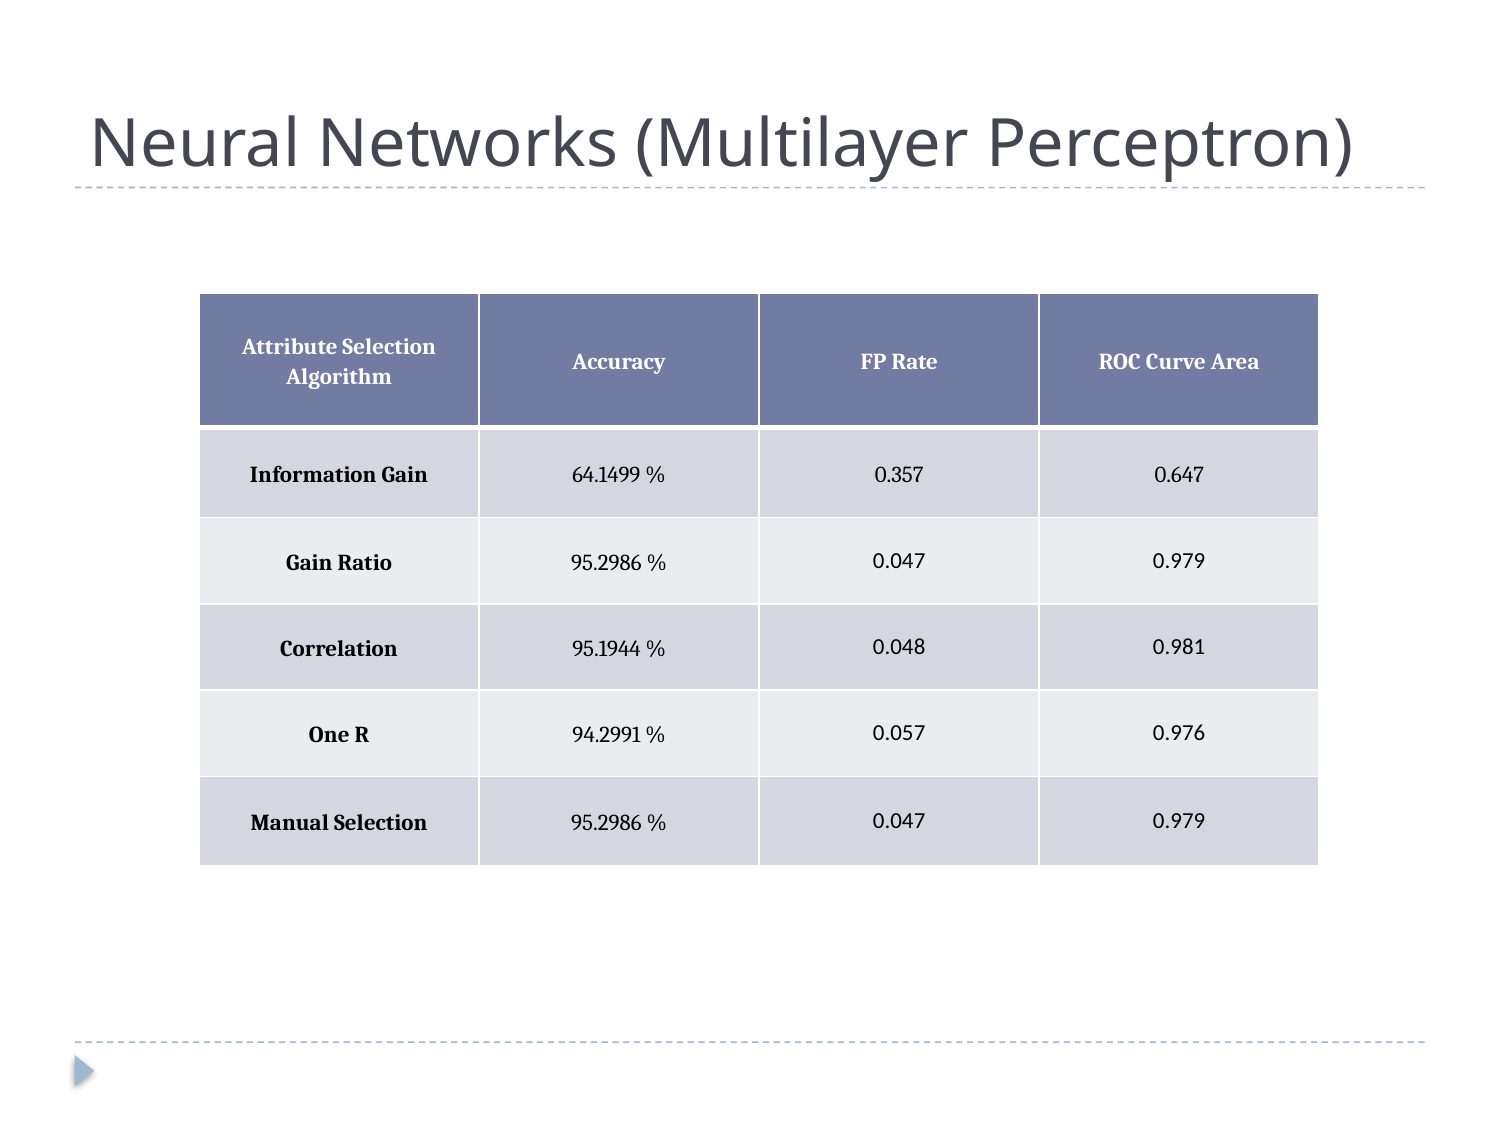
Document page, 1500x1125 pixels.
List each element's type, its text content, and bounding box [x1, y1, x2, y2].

table_cell 95.1944 % [480, 605, 758, 689]
table_cell 0.981 [1040, 605, 1318, 689]
table_cell 0.057 [760, 691, 1038, 776]
table_cell Correlation [200, 605, 478, 689]
title Neural Networks (Multilayer Perceptron) [75, 24, 1425, 188]
table_cell Information Gain [200, 430, 478, 517]
table_cell 0.357 [760, 430, 1038, 517]
table_cell 94.2991 % [480, 691, 758, 776]
table_cell One R [200, 691, 478, 776]
table_header ROC Curve Area [1040, 294, 1318, 425]
table_cell 0.979 [1040, 518, 1318, 603]
table_cell 0.047 [760, 777, 1038, 865]
table_cell 0.647 [1040, 430, 1318, 517]
table_cell 95.2986 % [480, 777, 758, 865]
table_cell 0.047 [760, 518, 1038, 603]
table_header FP Rate [760, 294, 1038, 425]
table_cell 0.976 [1040, 691, 1318, 776]
table_cell 0.979 [1040, 777, 1318, 865]
table_cell Manual Selection [200, 777, 478, 865]
table_cell Gain Ratio [200, 518, 478, 603]
table_header Accuracy [480, 294, 758, 425]
table_header Attribute Selection Algorithm [200, 294, 478, 425]
table_cell 0.048 [760, 605, 1038, 689]
table_cell 95.2986 % [480, 518, 758, 603]
table_cell 64.1499 % [480, 430, 758, 517]
